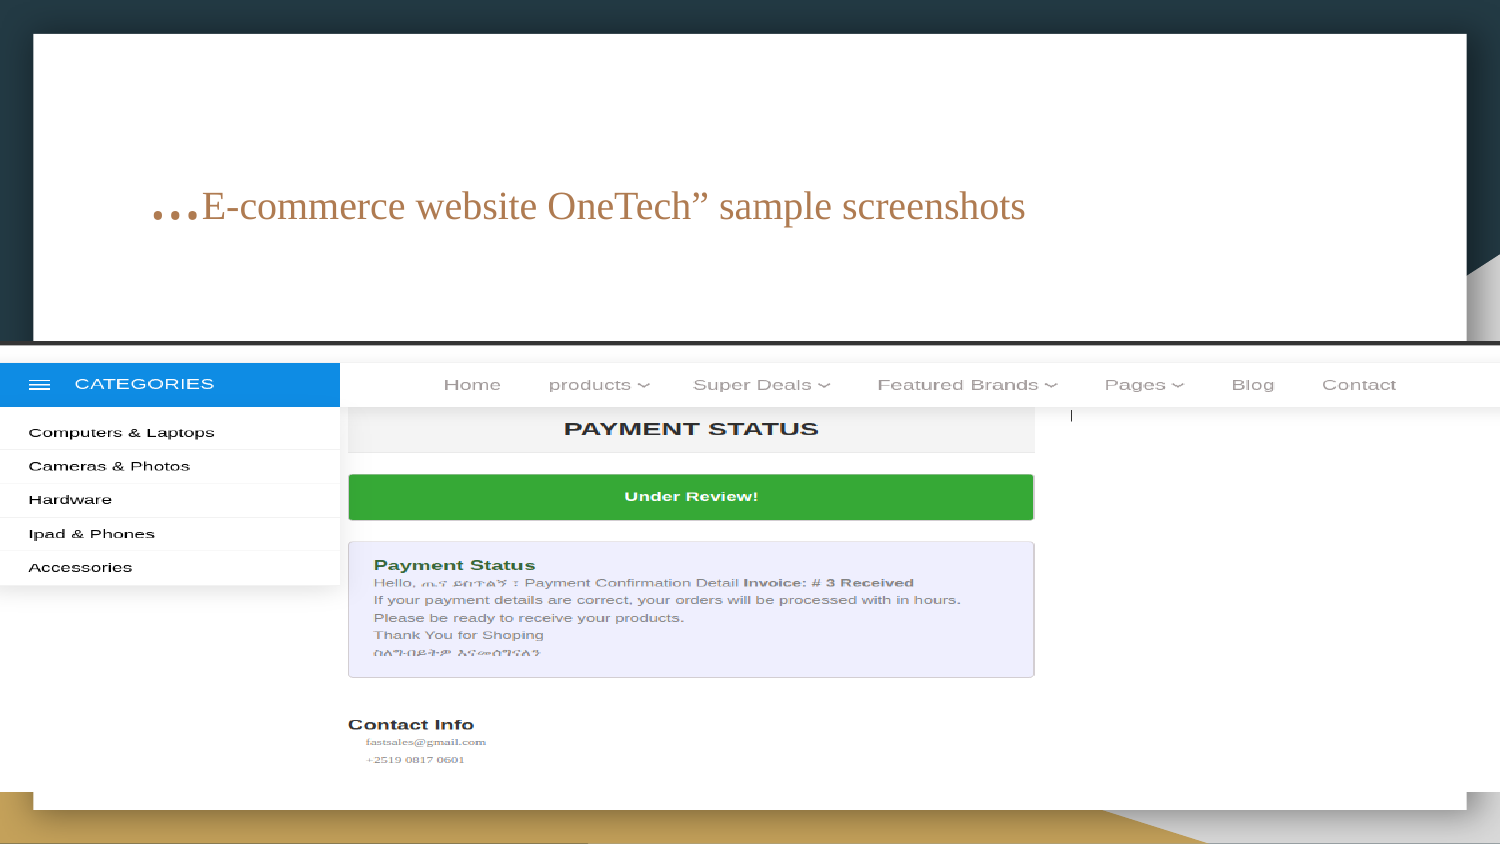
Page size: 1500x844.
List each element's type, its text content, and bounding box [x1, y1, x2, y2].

picture [0, 341, 1500, 792]
title …E-commerce website OneTech” sample screenshots [134, 138, 1366, 296]
